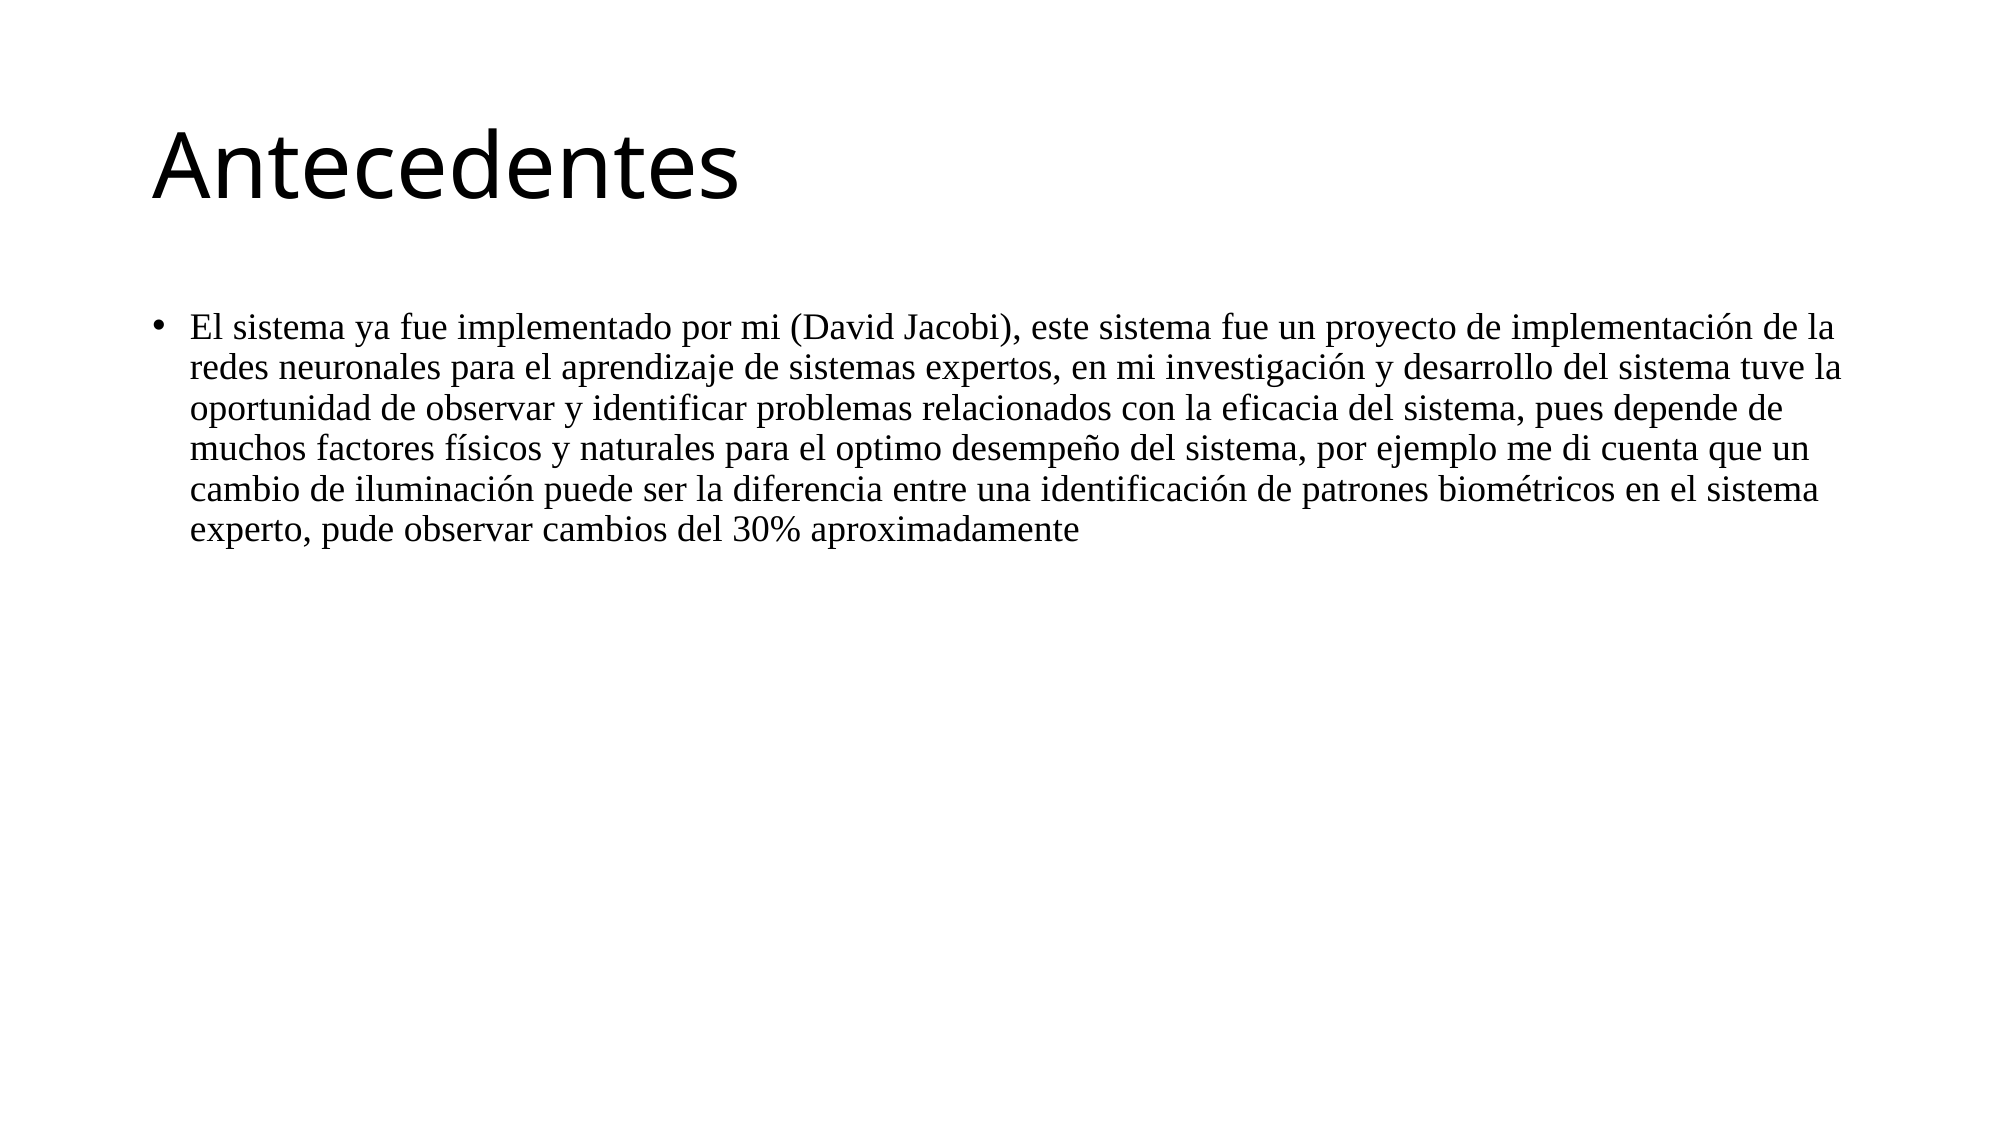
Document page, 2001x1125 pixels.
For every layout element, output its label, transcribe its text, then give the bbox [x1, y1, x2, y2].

list El sistema ya fue implementado por mi (David Jacobi), este sistema fue un proyecto de implementación de la redes neuronales para el aprendizaje de sistemas expertos, en mi investigación y desarrollo del sistema tuve la oportunidad de observar y identificar problemas relacionados con la eficacia del sistema, pues depende de muchos factores físicos y naturales para el optimo desempeño del sistema, por ejemplo me di cuenta que un cambio de iluminación puede ser la diferencia entre una identificación de patrones biométricos en el sistema experto, pude observar cambios del 30% aproximadamente [137, 299, 1863, 1014]
title Antecedentes [137, 59, 1863, 278]
